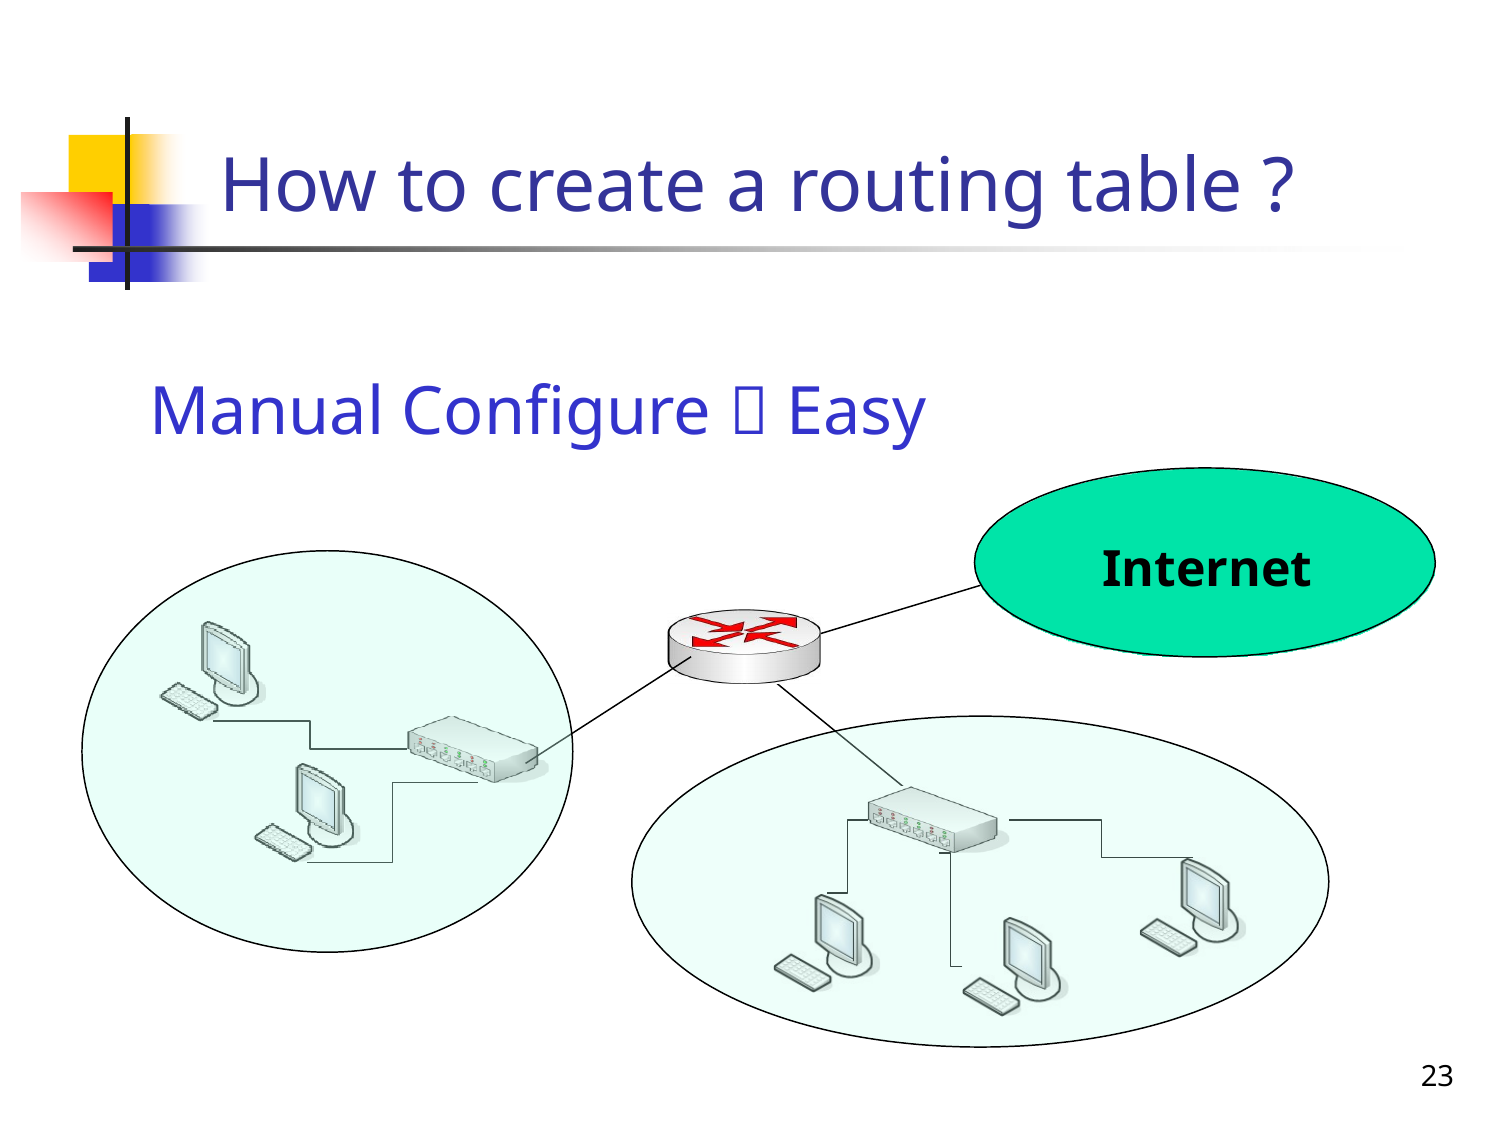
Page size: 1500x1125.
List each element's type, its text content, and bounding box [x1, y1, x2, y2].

text_box [81, 550, 573, 953]
picture [20, 134, 1423, 282]
text_box [989, 478, 1436, 657]
slide_number 23 [1386, 1056, 1457, 1094]
text_box Manual Configure  Easy Internet [147, 368, 1313, 596]
text_box [1237, 568, 1436, 657]
text_box [974, 596, 1173, 657]
text_box [631, 716, 1329, 1048]
text_box [1313, 467, 1436, 559]
text_box [667, 609, 821, 684]
title How to create a routing table ? [188, 116, 1312, 227]
